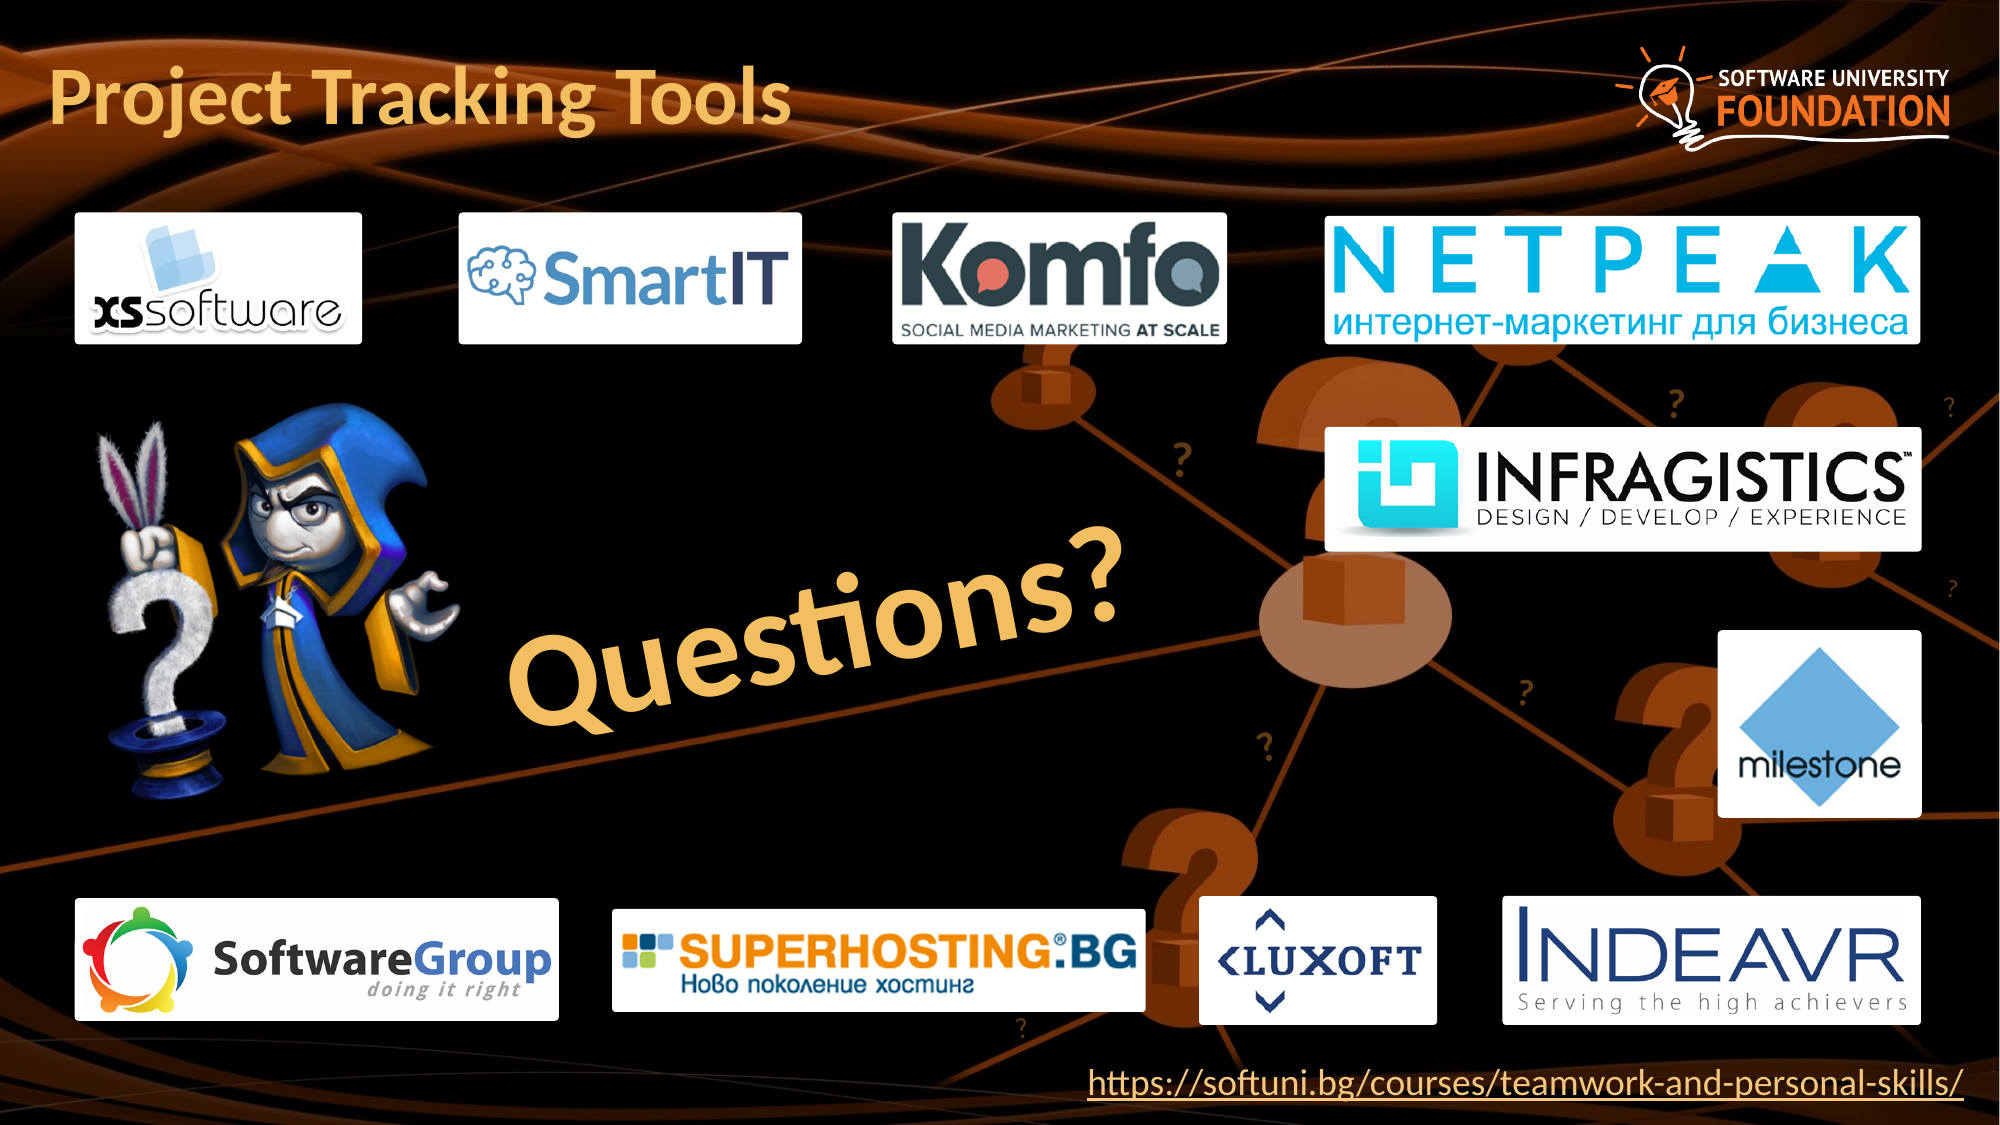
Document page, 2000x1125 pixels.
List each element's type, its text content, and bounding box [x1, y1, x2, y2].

title Project Tracking Tools [30, 6, 1602, 189]
list https://softuni.bg/courses/teamwork-and-personal-skills/ [250, 1050, 1971, 1110]
picture [0, 0, 2000, 1125]
